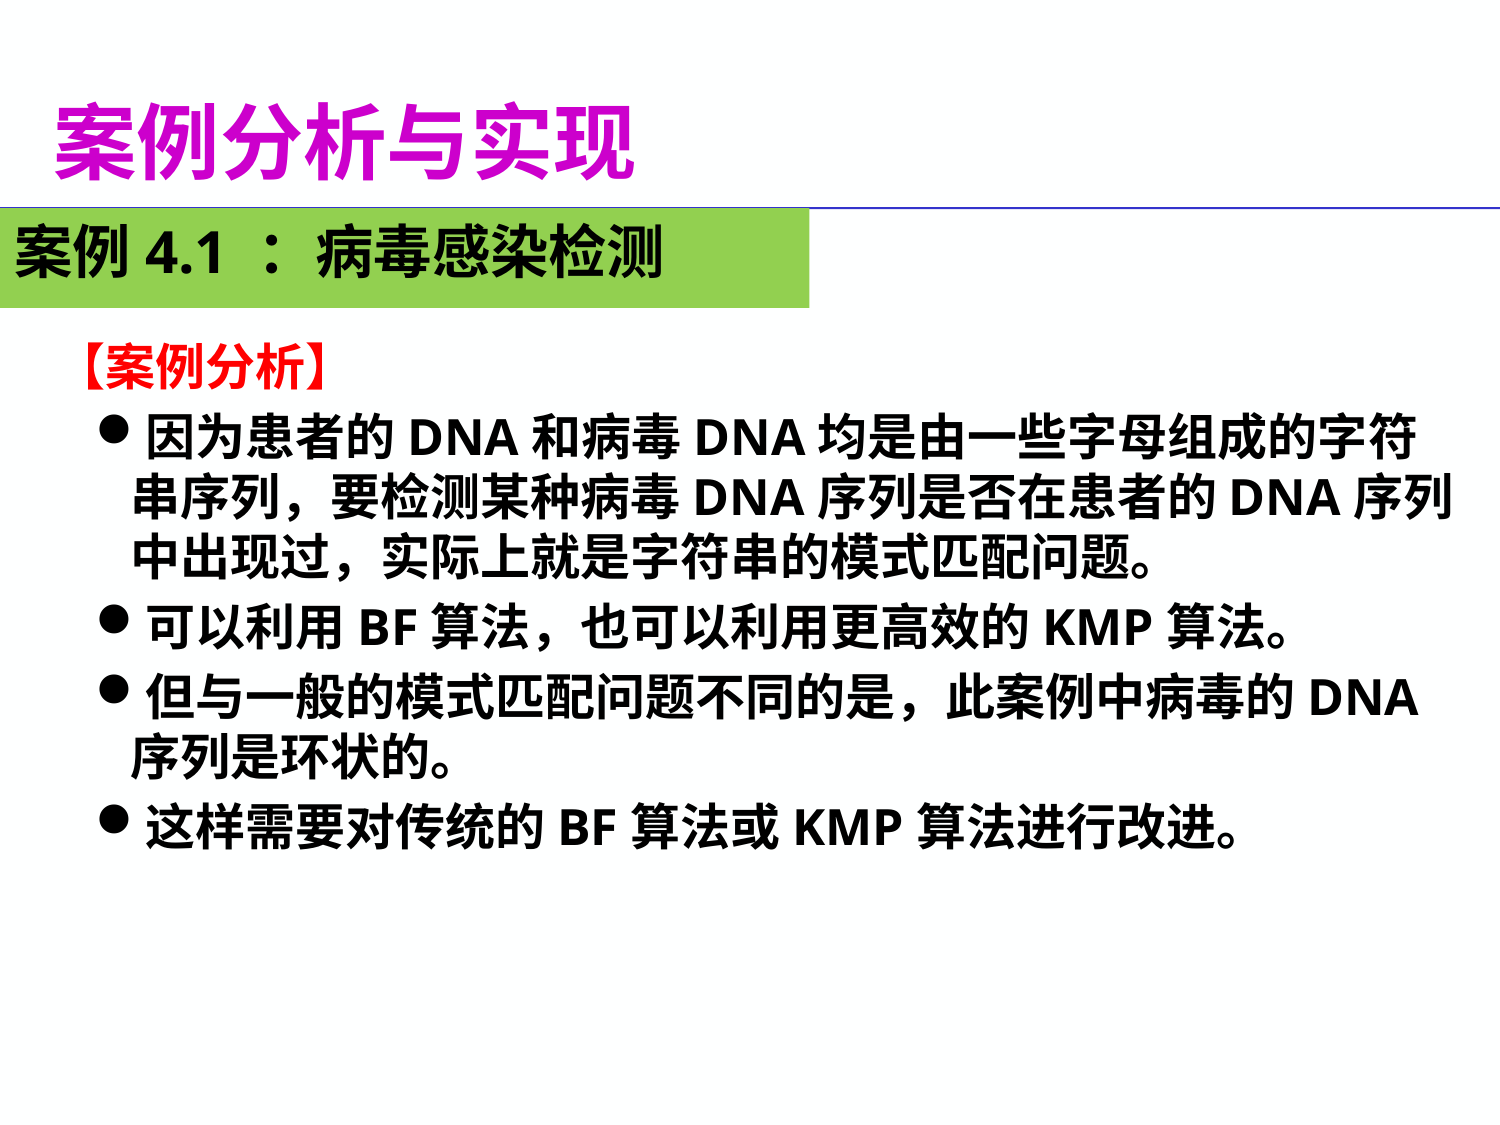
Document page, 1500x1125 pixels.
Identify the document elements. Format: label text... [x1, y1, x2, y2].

text_box 案例分析与实现 [0, 83, 1112, 197]
text_box 【案例分析】 因为患者的DNA和病毒DNA均是由一些字母组成的字符串序列，要检测某种病毒DNA序列是否在患者的DNA序列中出现过，实际上就是字符串的模式匹配问题。 可以利用BF算法，也可以利用更高效的KMP算法。 但与一般的模式匹配问题不同的是，此案例中病毒的DNA序列是环状的。 这样需要对传统的BF算法或KMP算法进行改进。 [41, 328, 1472, 863]
text_box 案例4.1 ：病毒感染检测 [0, 208, 810, 308]
